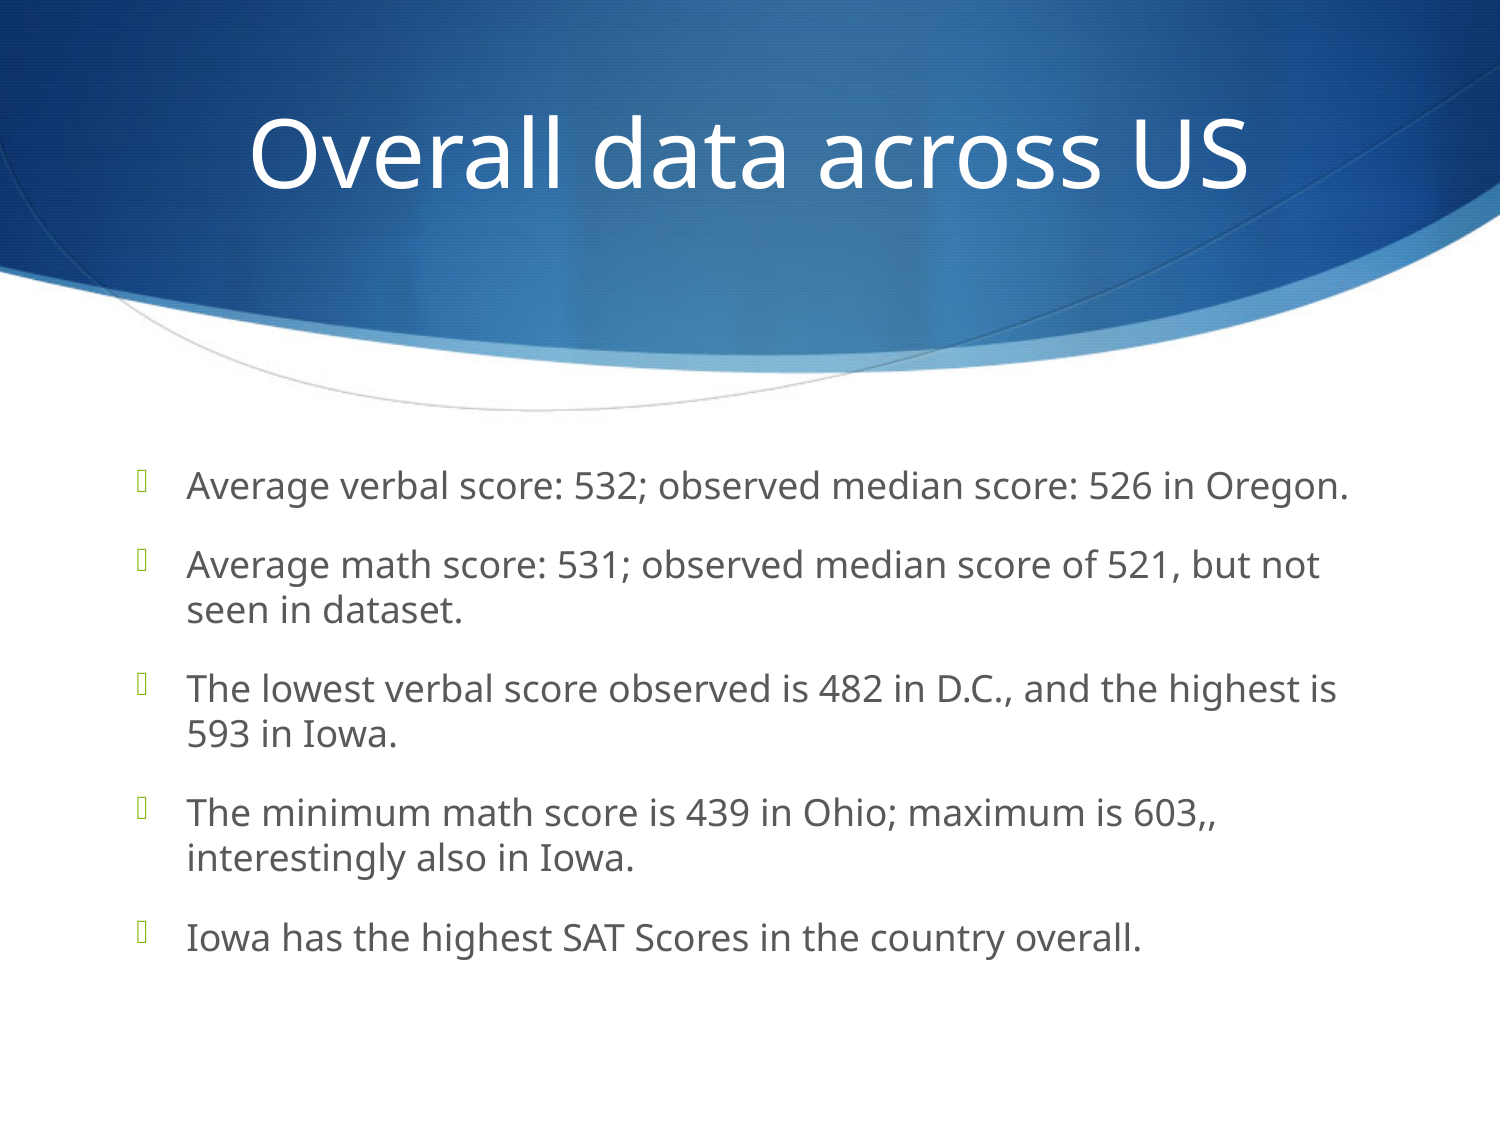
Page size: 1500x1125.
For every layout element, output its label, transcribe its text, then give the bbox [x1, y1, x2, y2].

title Overall data across US [75, 56, 1425, 245]
picture [0, 0, 1500, 1125]
list Average verbal score: 532; observed median score: 526 in Oregon. Average math score: 531; observed median score of 521, but not seen in dataset. The lowest verbal score observed is 482 in D.C., and the highest is 593 in Iowa. The minimum math score is 439 in Ohio; maximum is 603,, interestingly also in Iowa. Iowa has the highest SAT Scores in the country overall. [121, 454, 1379, 991]
